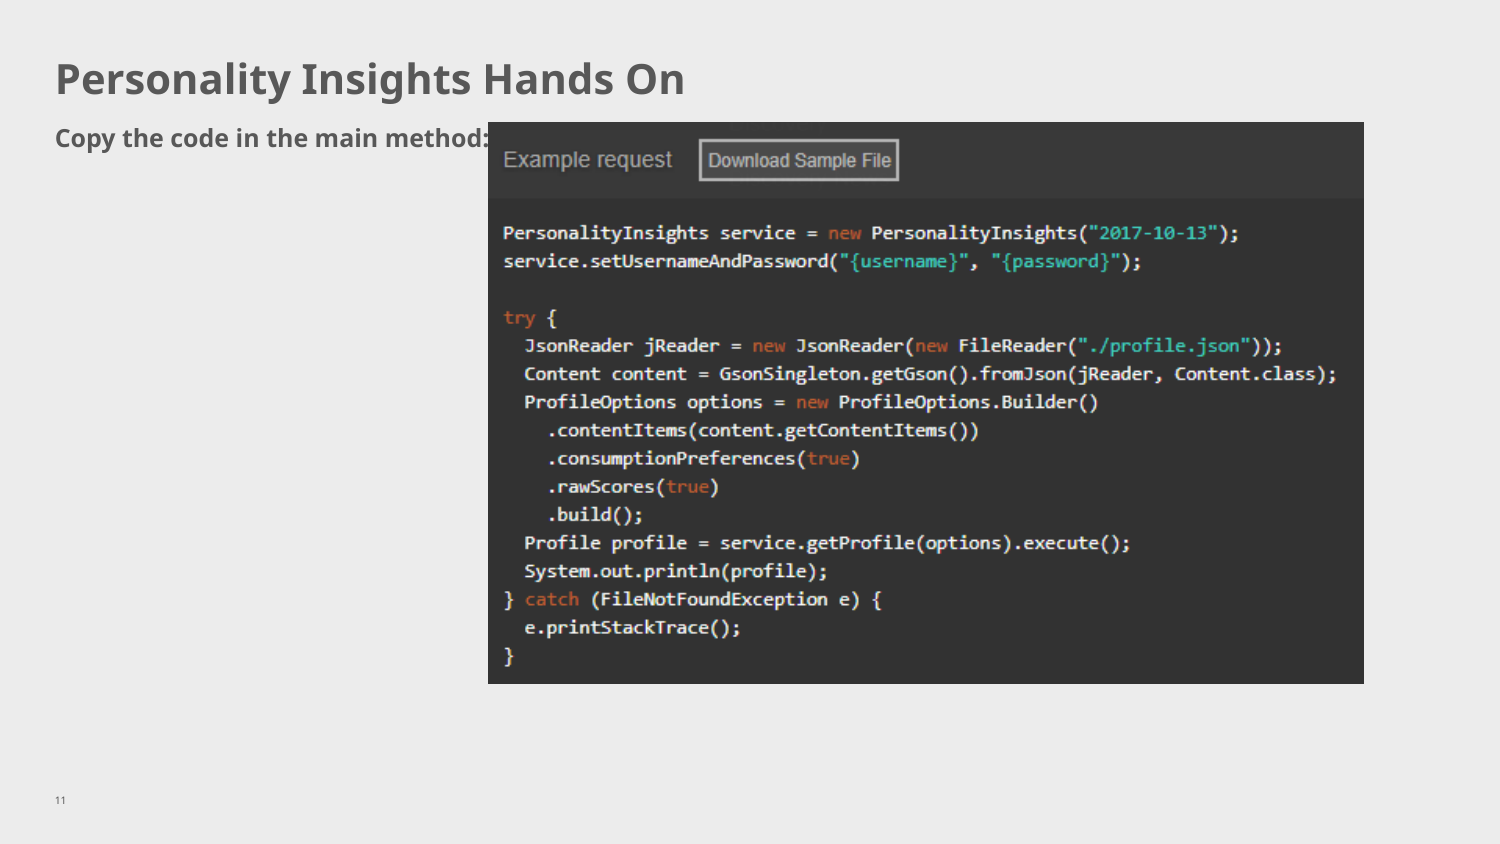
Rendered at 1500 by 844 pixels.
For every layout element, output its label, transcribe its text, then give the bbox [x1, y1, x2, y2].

picture [488, 122, 1365, 684]
text_box Copy the code in the main method: [54, 122, 1401, 776]
title Personality Insights Hands On [54, 52, 1198, 122]
slide_number 11 [54, 776, 90, 809]
